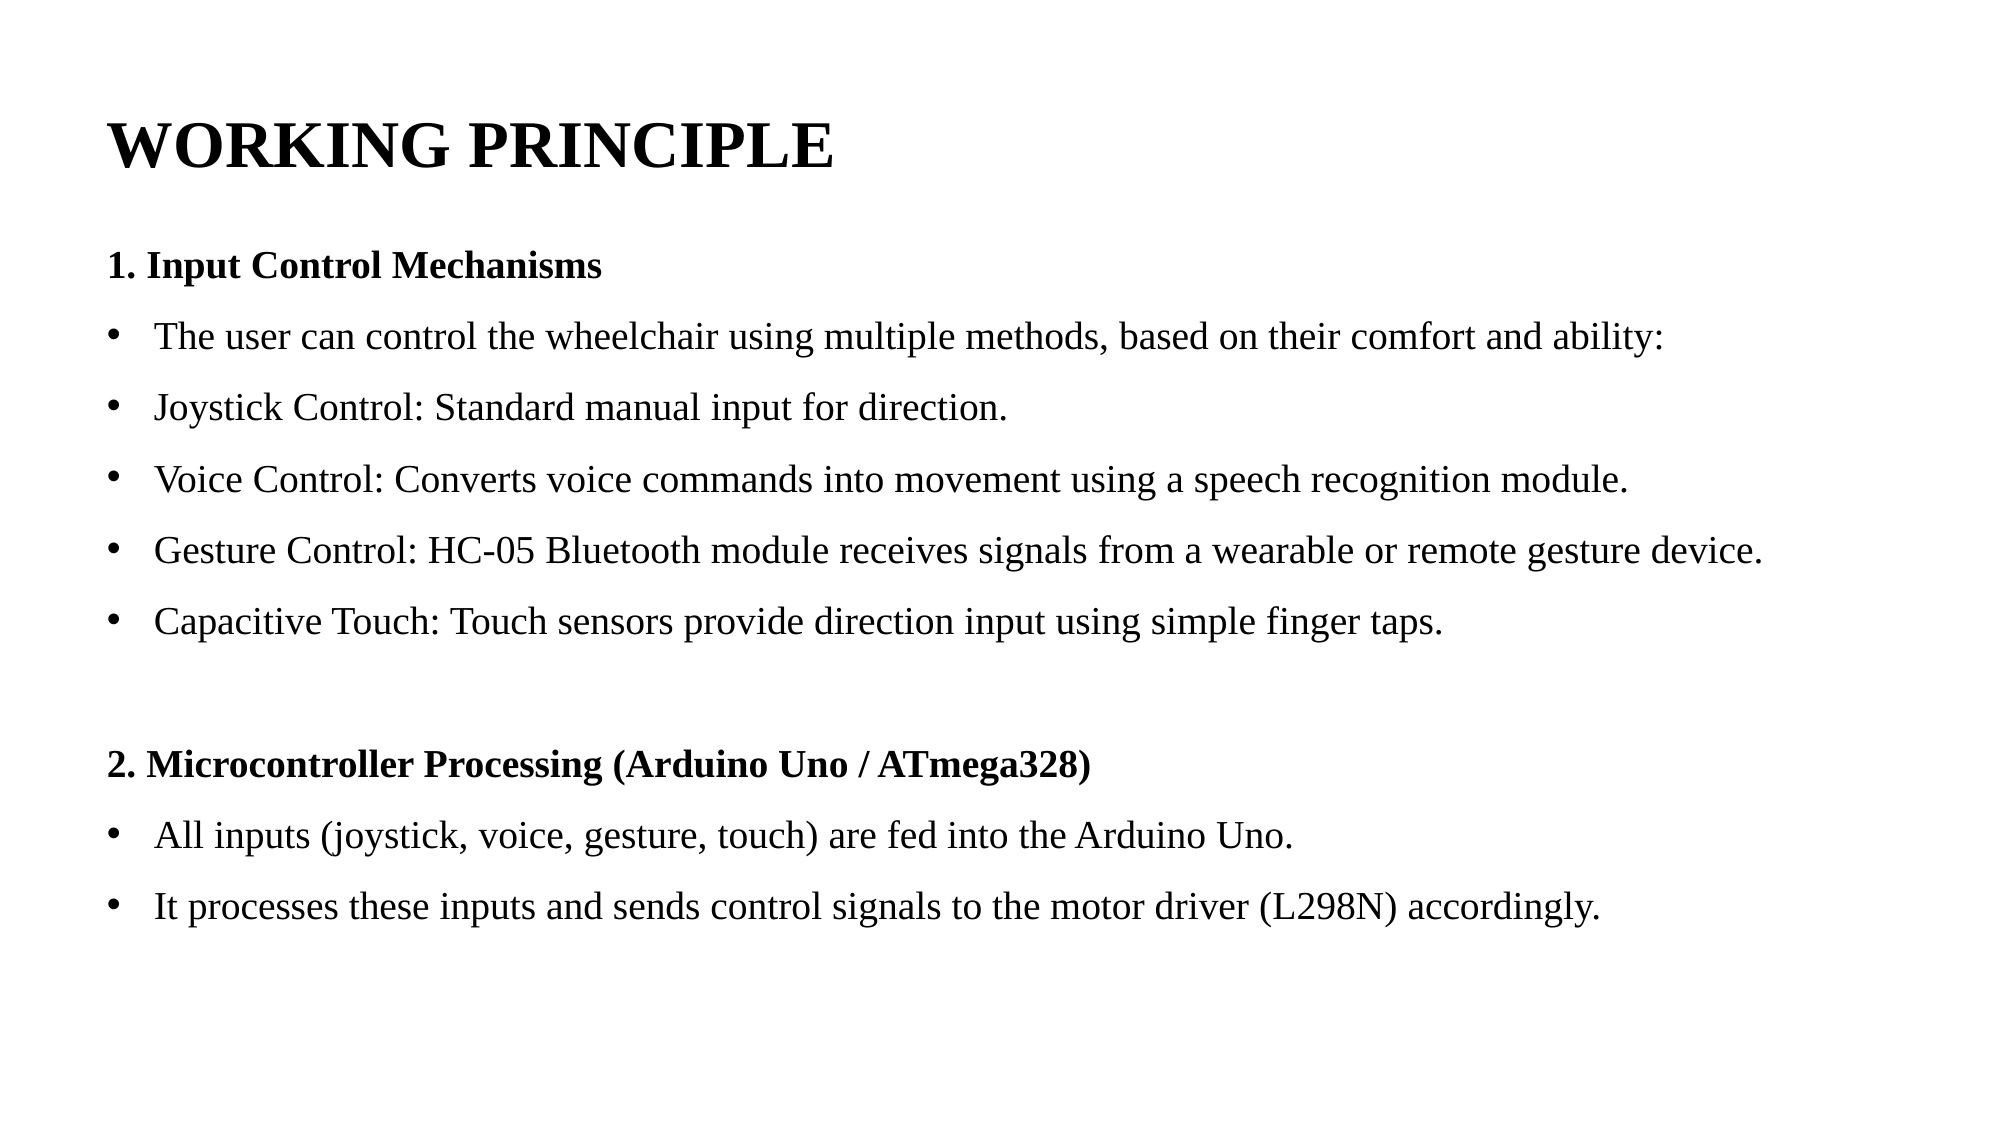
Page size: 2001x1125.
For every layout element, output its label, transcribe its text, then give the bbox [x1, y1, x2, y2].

text_box 1. Input Control Mechanisms The user can control the wheelchair using multiple methods, based on their comfort and ability: Joystick Control: Standard manual input for direction. Voice Control: Converts voice commands into movement using a speech recognition module. Gesture Control: HC-05 Bluetooth module receives signals from a wearable or remote gesture device. Capacitive Touch: Touch sensors provide direction input using simple finger taps. 2. Microcontroller Processing (Arduino Uno / ATmega328) All inputs (joystick, voice, gesture, touch) are fed into the Arduino Uno. It processes these inputs and sends control signals to the motor driver (L298N) accordingly. [92, 231, 1802, 935]
text_box WORKING PRINCIPLE [92, 93, 926, 188]
